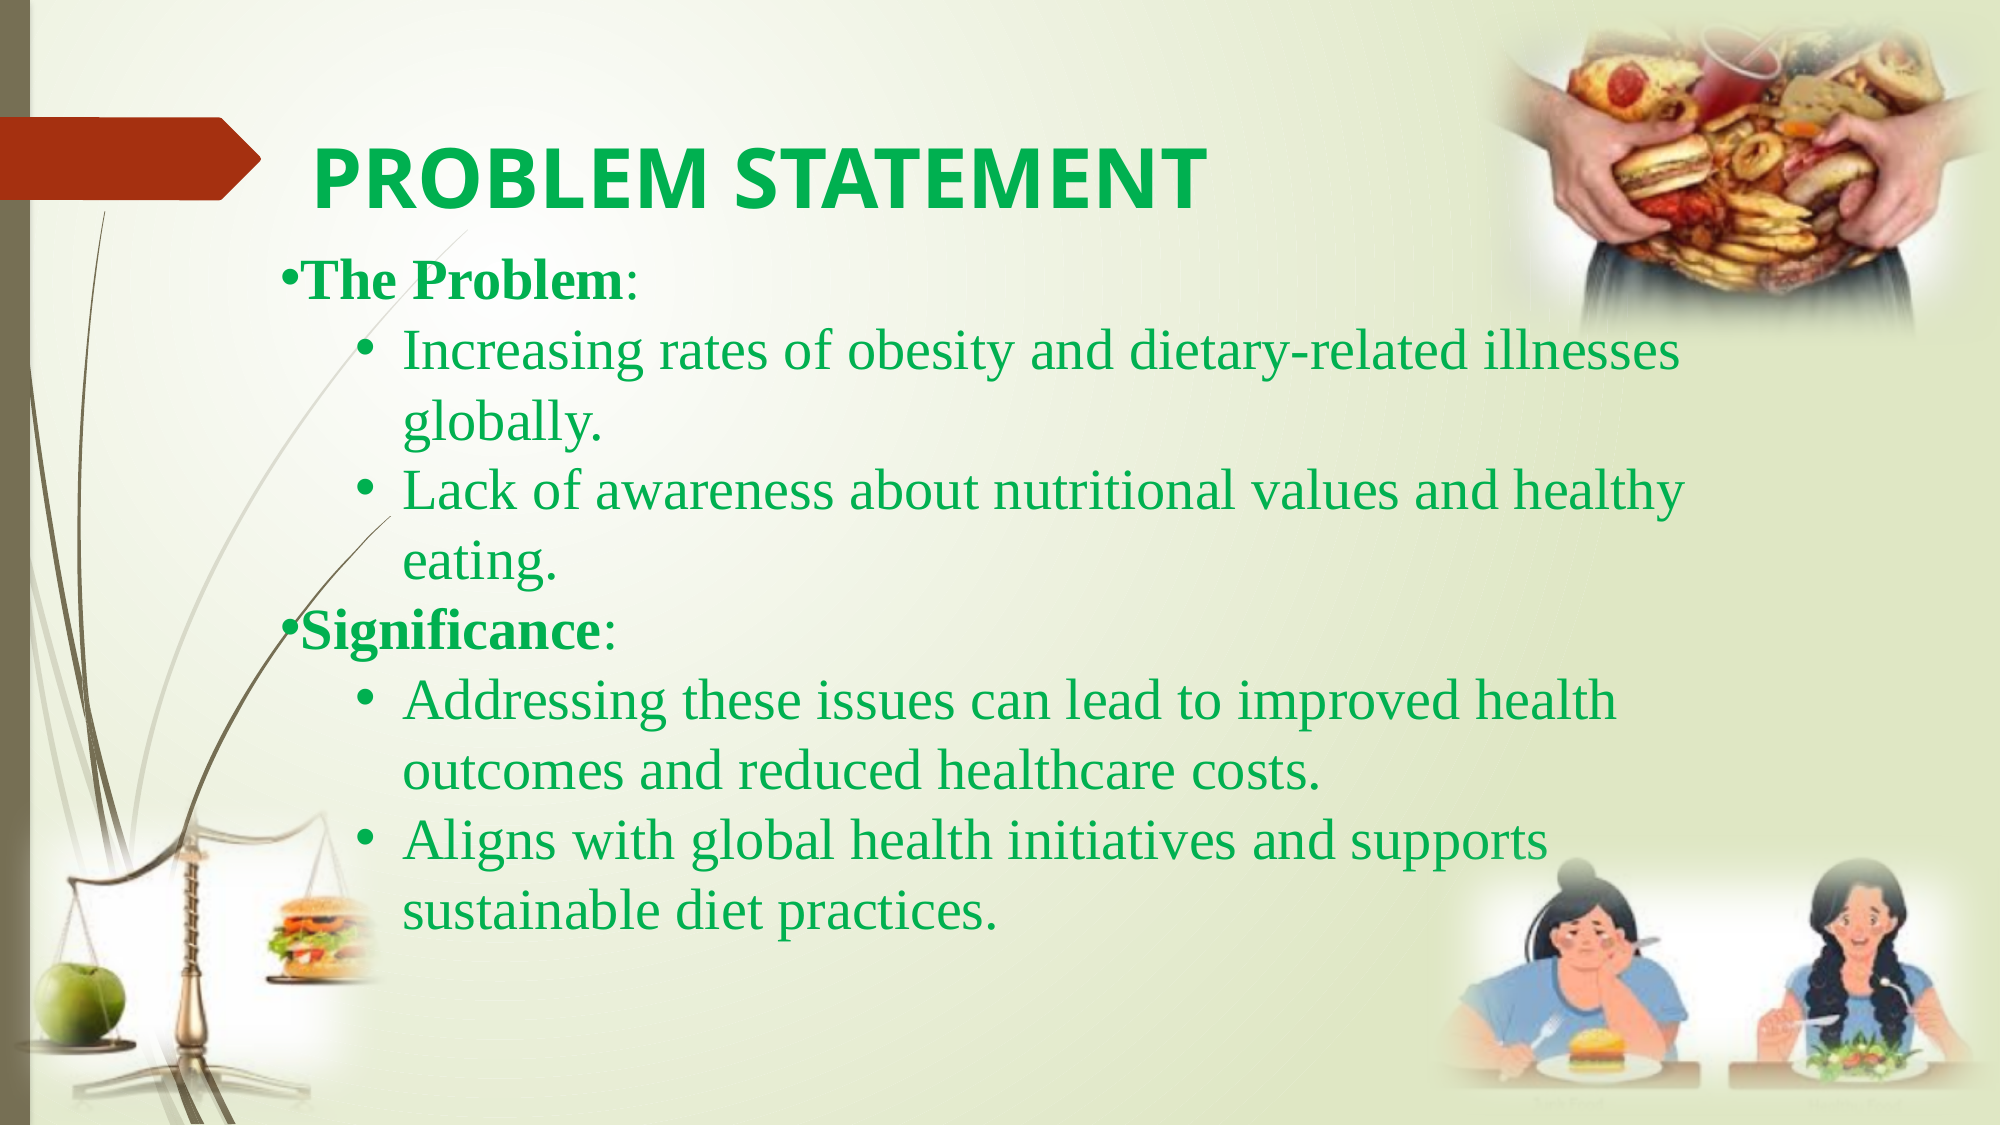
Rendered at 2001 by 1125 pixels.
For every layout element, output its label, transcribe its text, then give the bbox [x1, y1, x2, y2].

picture [1475, 9, 2000, 348]
picture [1426, 834, 2000, 1116]
picture [0, 787, 391, 1125]
text_box PROBLEM STATEMENT [295, 117, 1427, 233]
text_box The Problem: Increasing rates of obesity and dietary-related illnesses globally. Lack of awareness about nutritional values and healthy eating. Significance: Addressing these issues can lead to improved health outcomes and reduced healthcare costs. Aligns with global health initiatives and supports sustainable diet practices. [265, 234, 1791, 949]
